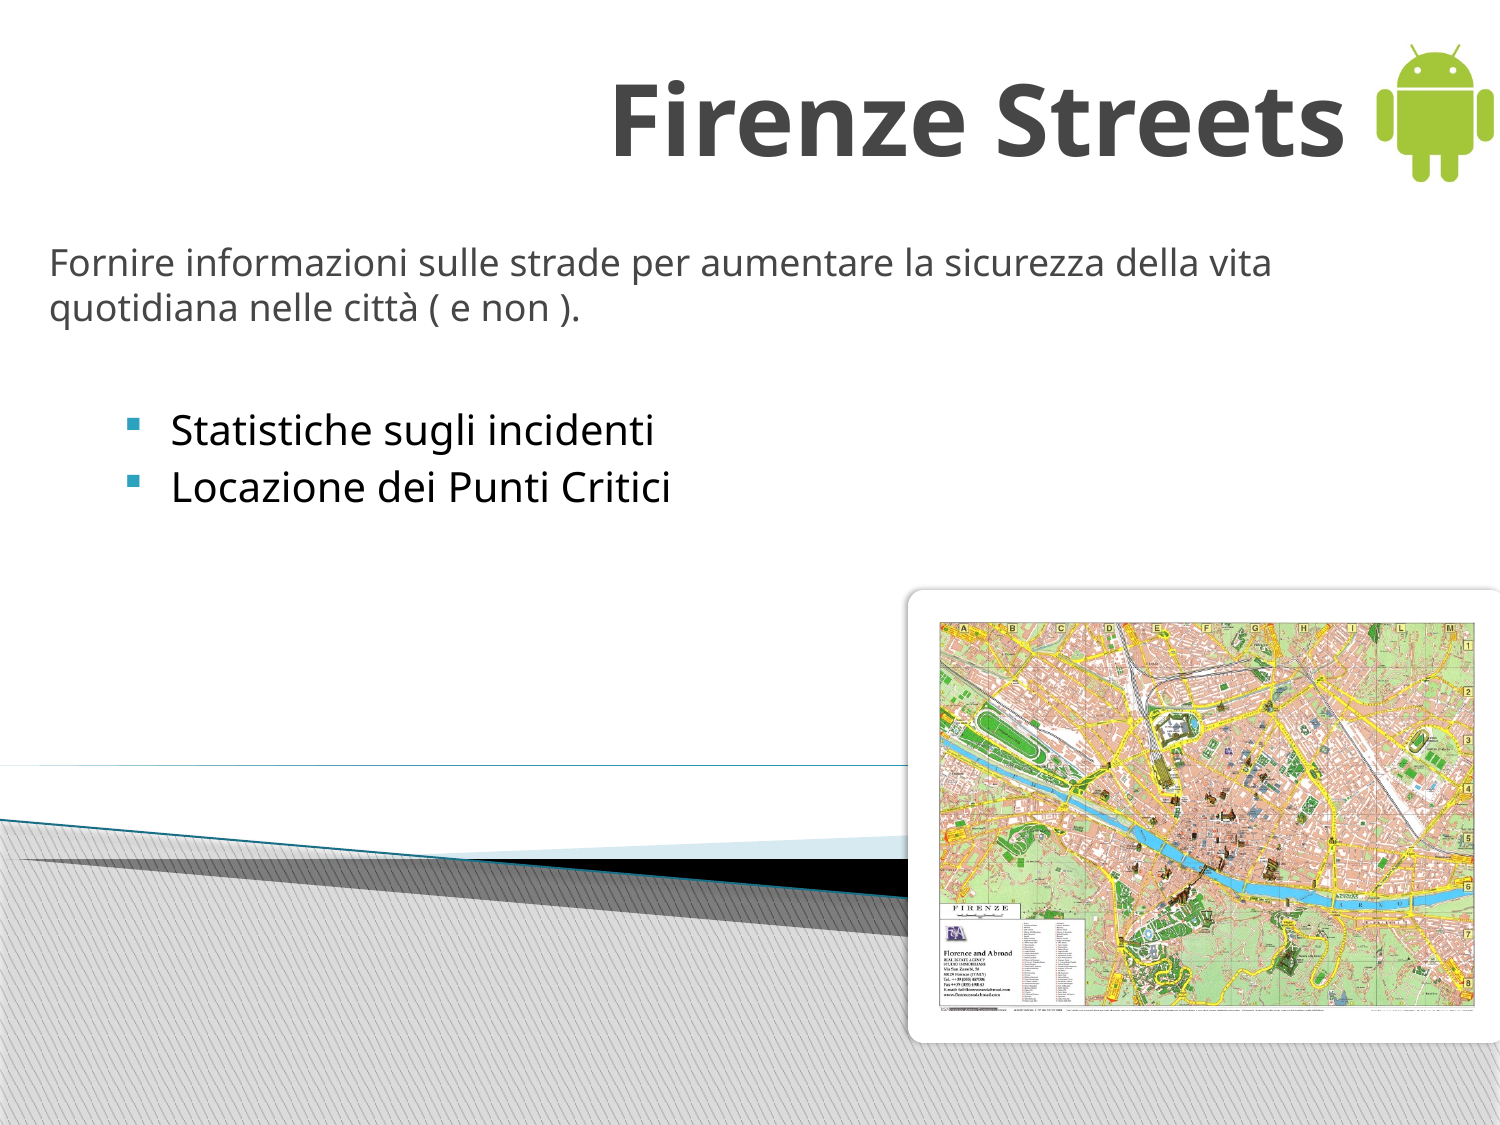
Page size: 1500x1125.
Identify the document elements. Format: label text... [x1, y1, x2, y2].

picture [1362, 41, 1500, 184]
picture [938, 621, 1476, 1012]
picture [5, 859, 908, 937]
subtitle Fornire informazioni sulle strade per aumentare la sicurezza della vita quotidiana nelle città ( e non ). Statistiche sugli incidenti Locazione dei Punti Critici [41, 231, 1400, 740]
title Firenze Streets [87, 42, 1362, 185]
